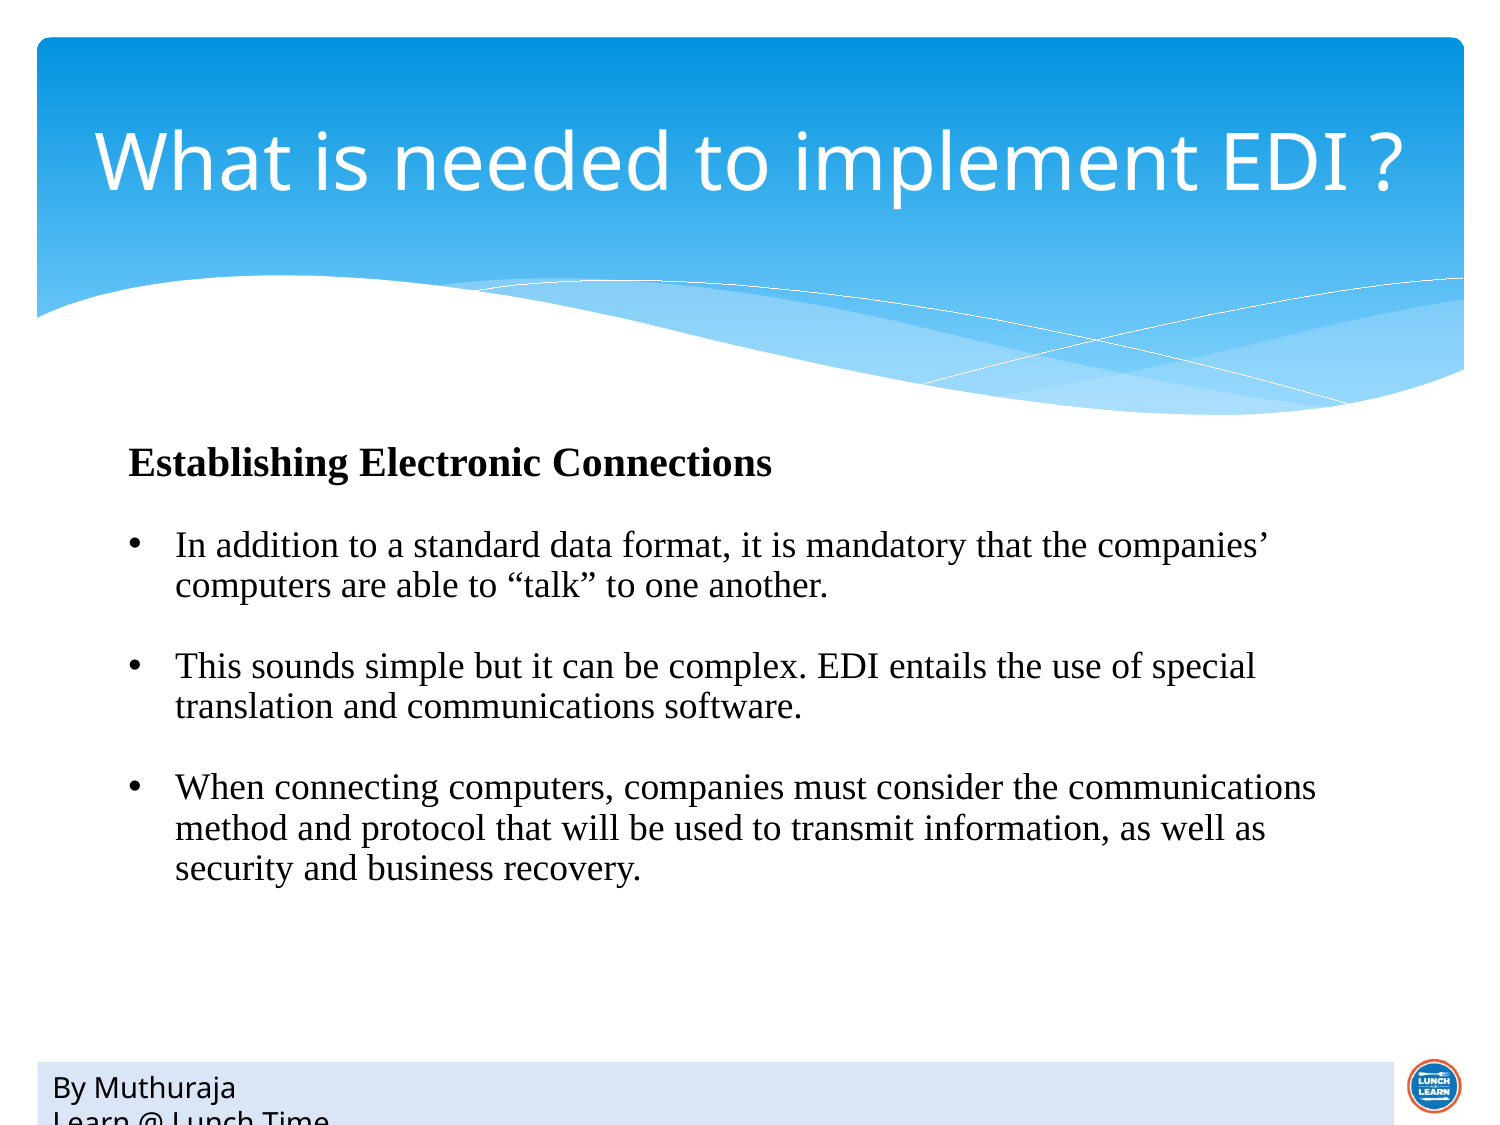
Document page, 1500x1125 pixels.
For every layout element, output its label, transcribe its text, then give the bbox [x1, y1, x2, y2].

text_box By Muthuraja Learn @ Lunch Time [37, 1062, 1388, 1125]
text_box Establishing Electronic Connections In addition to a standard data format, it is mandatory that the companies’ computers are able to “talk” to one another. This sounds simple but it can be complex. EDI entails the use of special translation and communications software. When connecting computers, companies must consider the communications method and protocol that will be used to transmit information, as well as security and business recovery. [113, 437, 1396, 937]
picture [1393, 1052, 1470, 1125]
title What is needed to implement EDI ? [75, 55, 1425, 261]
